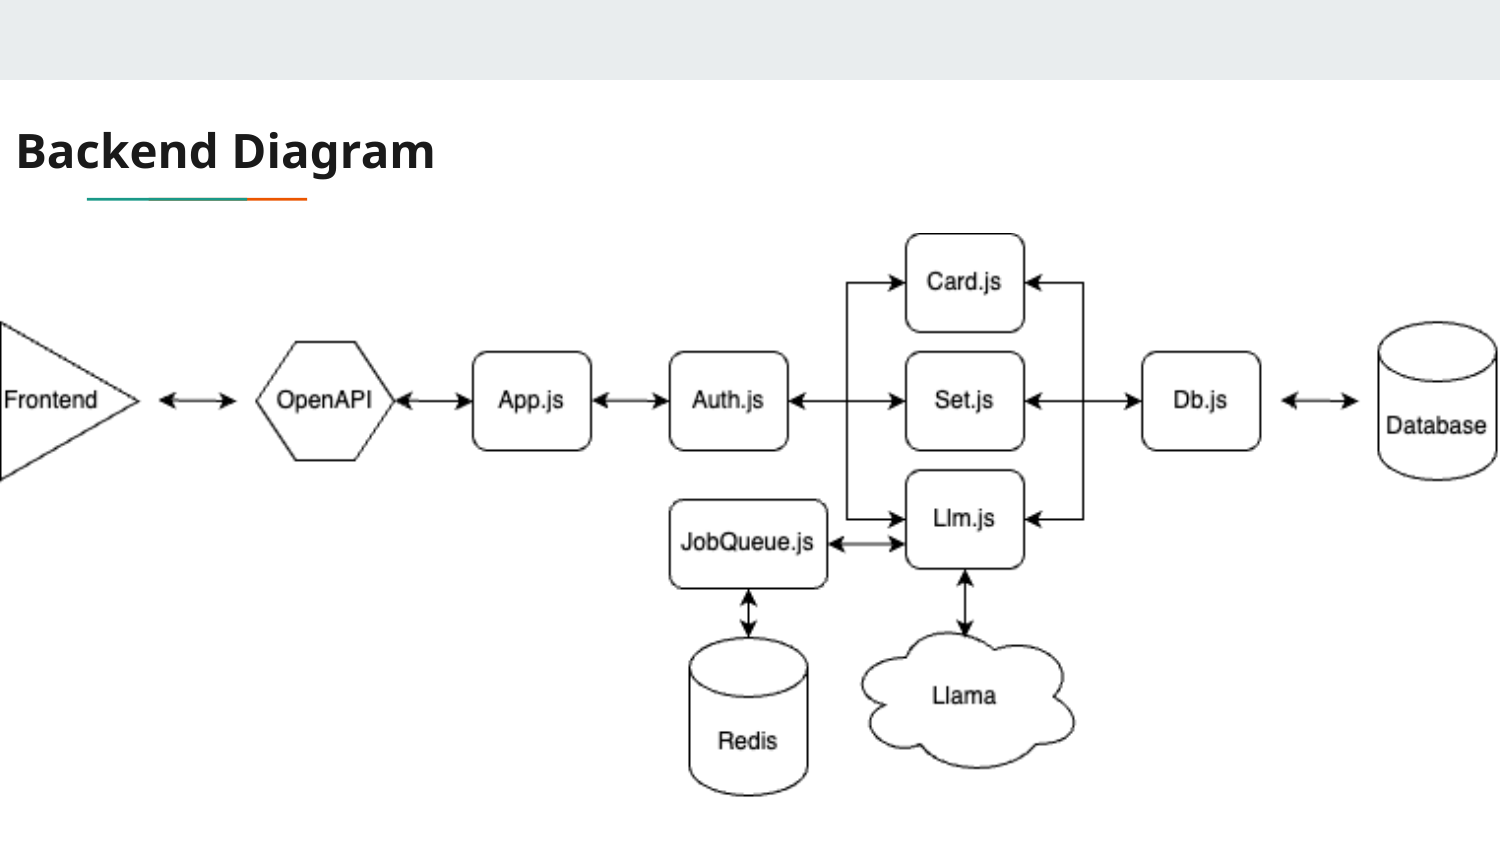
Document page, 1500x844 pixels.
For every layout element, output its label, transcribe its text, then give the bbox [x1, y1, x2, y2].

picture [0, 233, 1500, 799]
title Backend Diagram [0, 106, 1262, 195]
